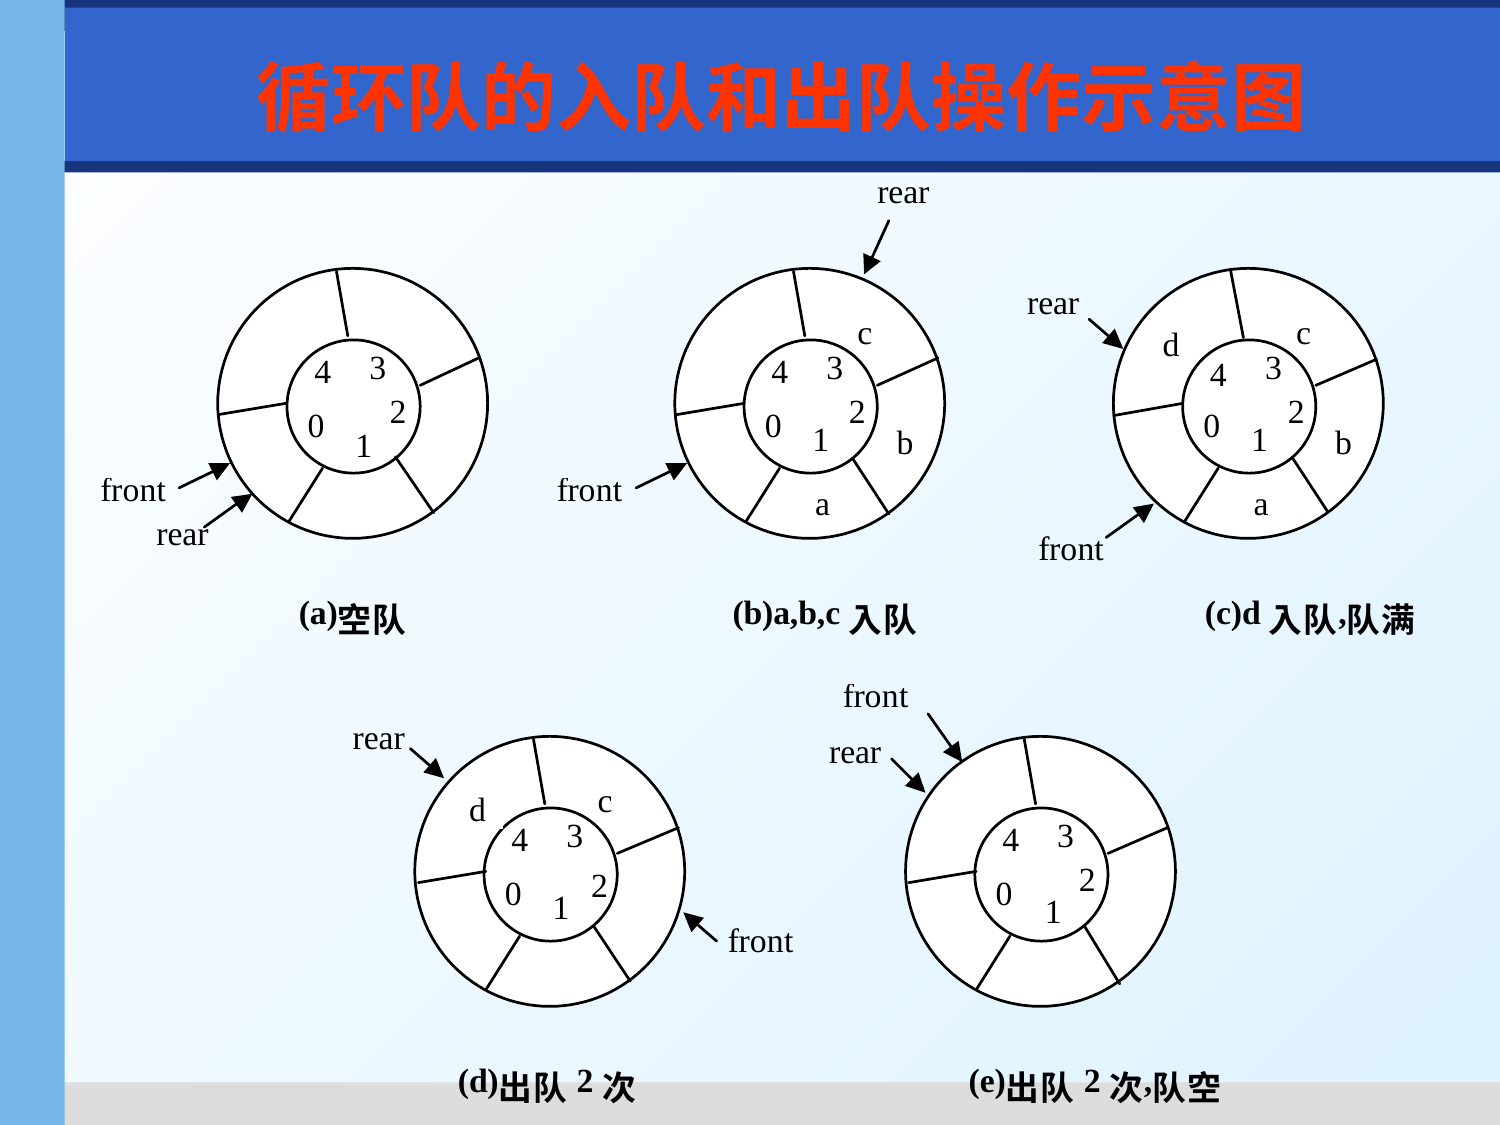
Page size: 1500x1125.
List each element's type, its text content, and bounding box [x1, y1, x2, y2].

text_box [100, 180, 1468, 1107]
text_box 循环队的入队和出队操作示意图 [242, 42, 1376, 148]
